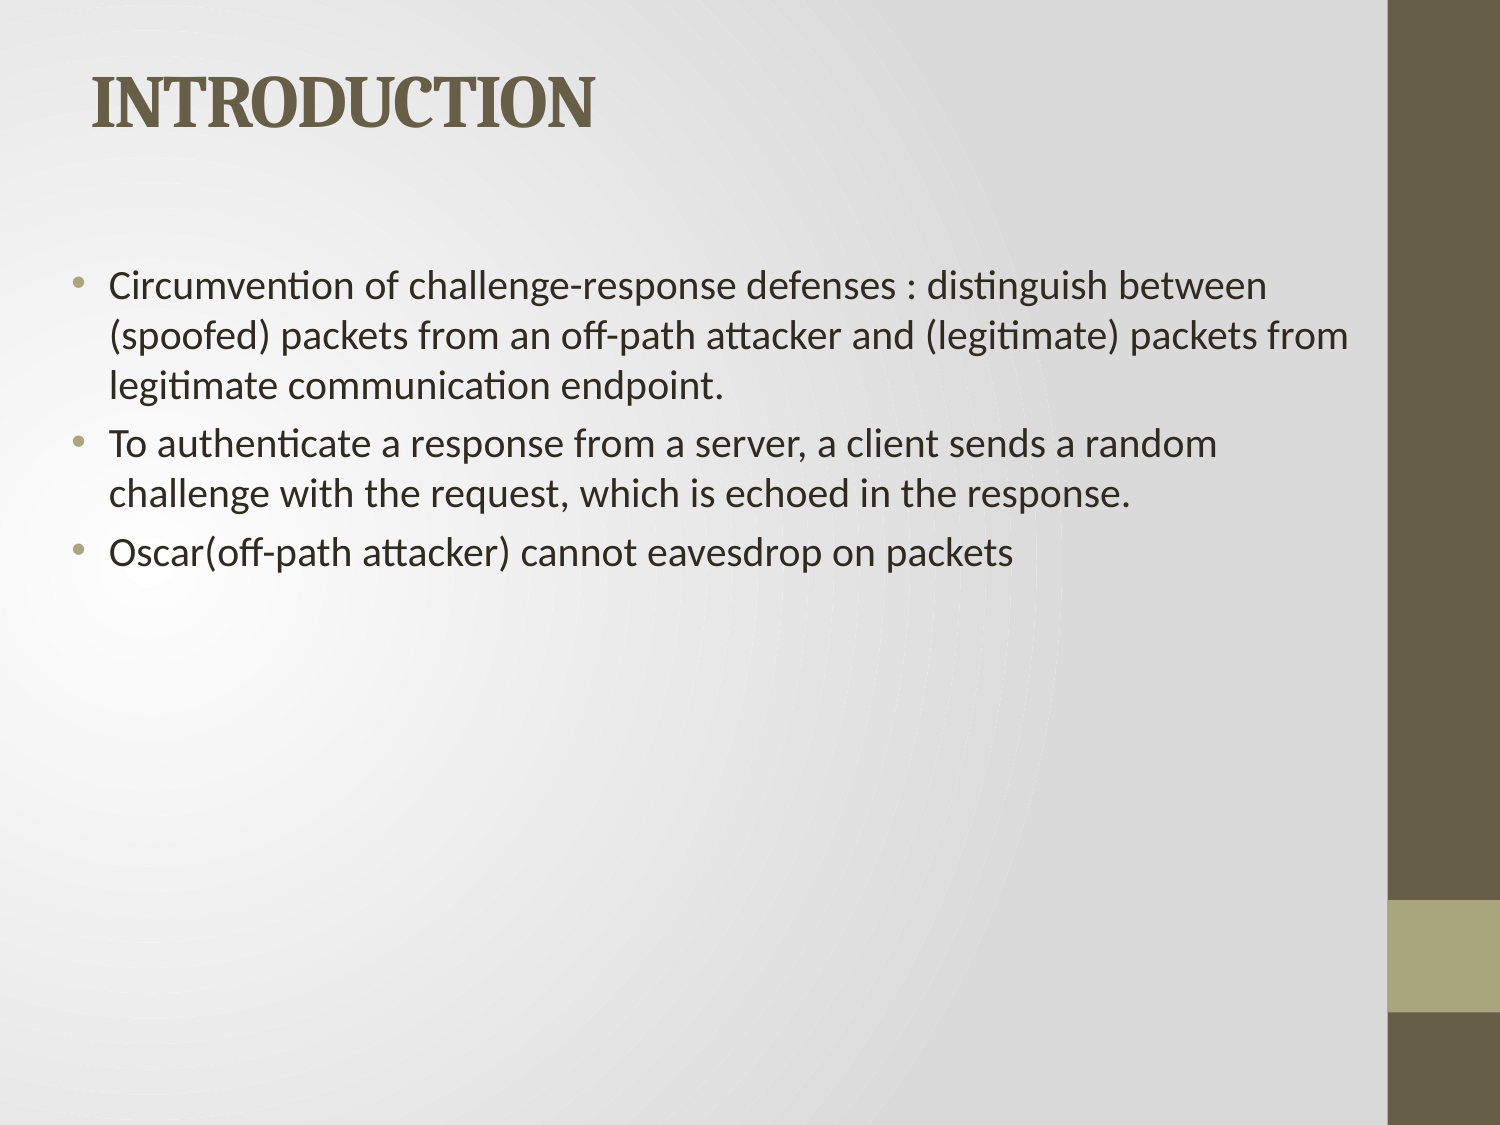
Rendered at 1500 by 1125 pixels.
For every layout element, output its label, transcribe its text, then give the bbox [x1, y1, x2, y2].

title INTRODUCTION [75, 3, 1425, 191]
list Circumvention of challenge-response defenses : distinguish between (spoofed) packets from an off-path attacker and (legitimate) packets from legitimate communication endpoint. To authenticate a response from a server, a client sends a random challenge with the request, which is echoed in the response. Oscar(off-path attacker) cannot eavesdrop on packets [37, 249, 1388, 1100]
